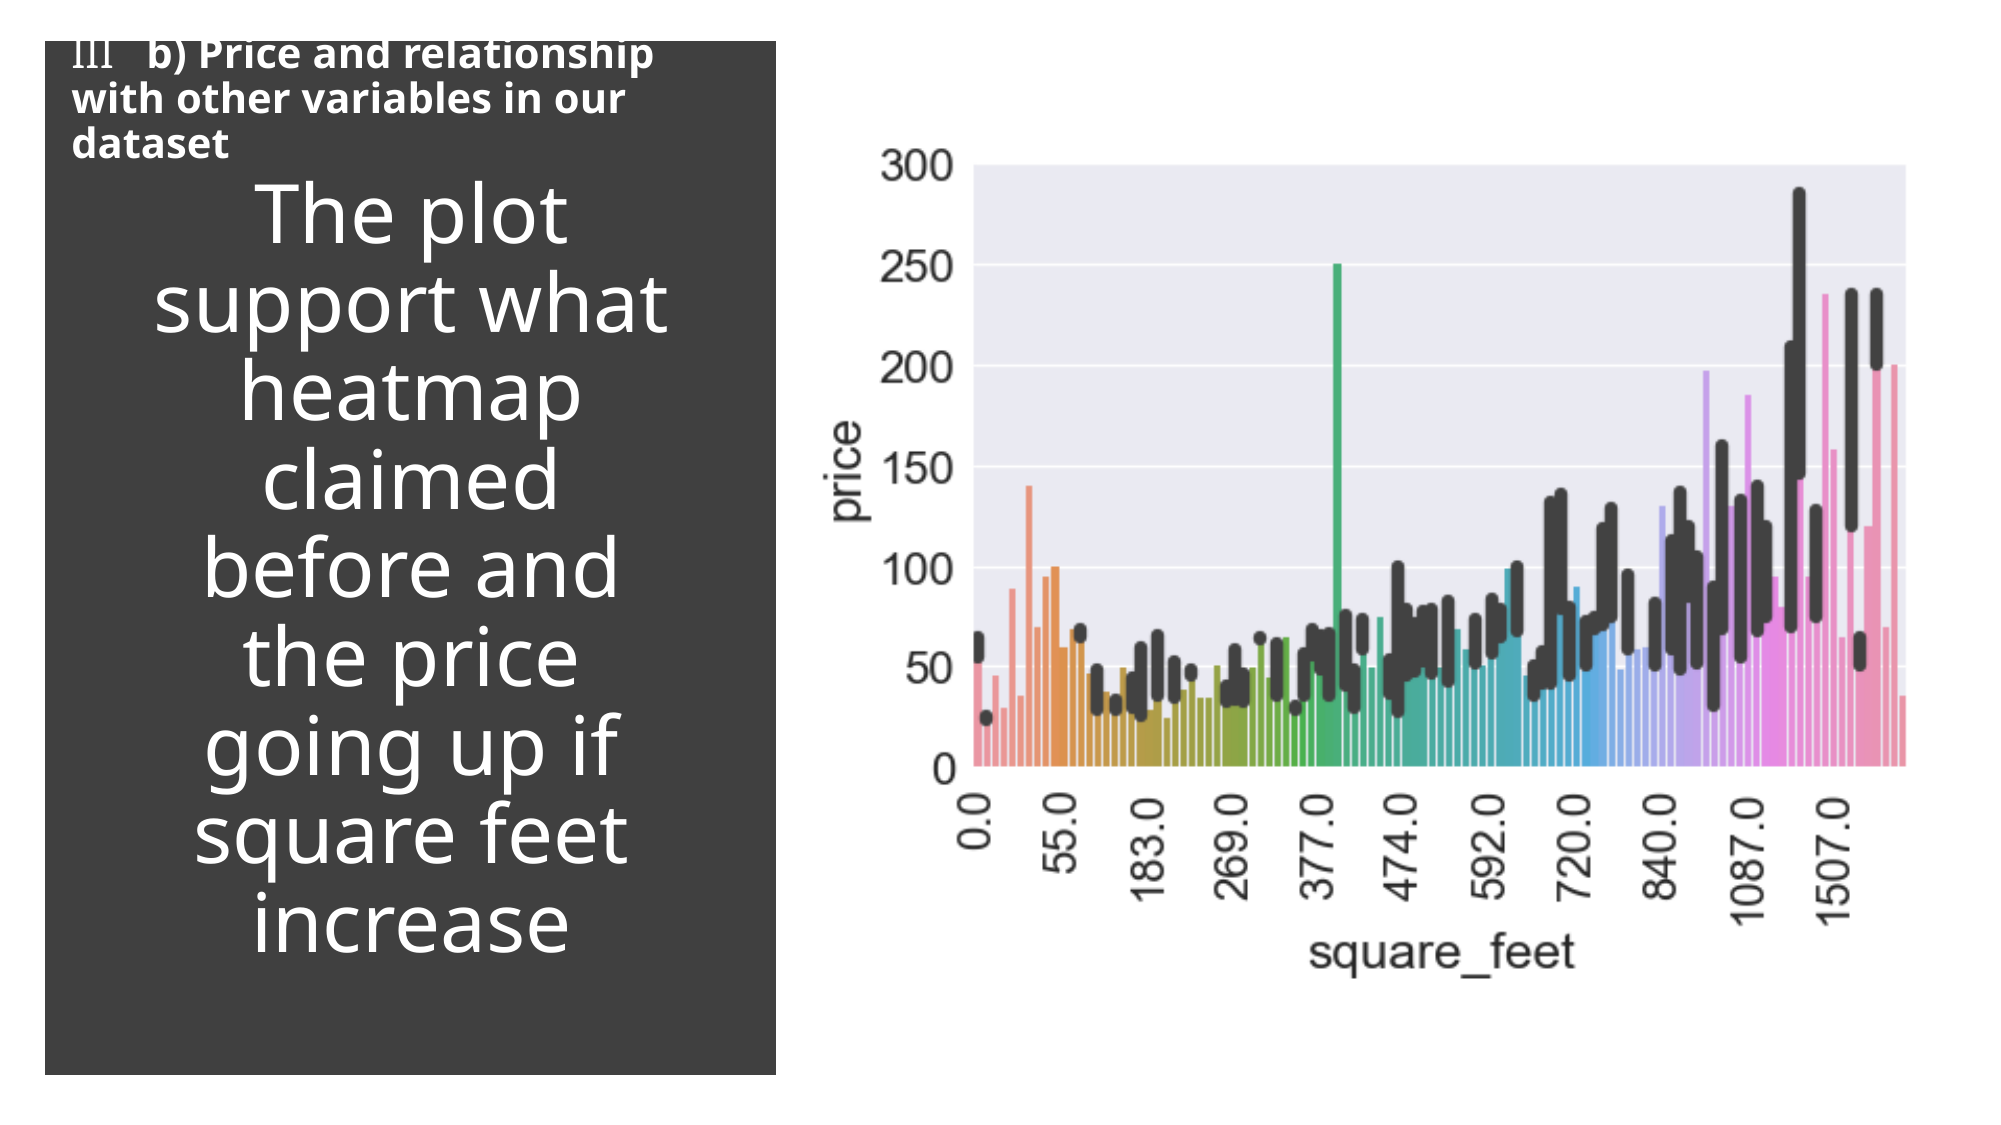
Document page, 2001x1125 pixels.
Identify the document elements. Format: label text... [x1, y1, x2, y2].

text_box [54, 50, 767, 1066]
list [807, 135, 1921, 991]
title The plot support what heatmap claimed before and the price going up if square feet increase [126, 230, 697, 979]
text_box III b) Price and relationship with other variables in our dataset [56, 16, 770, 230]
